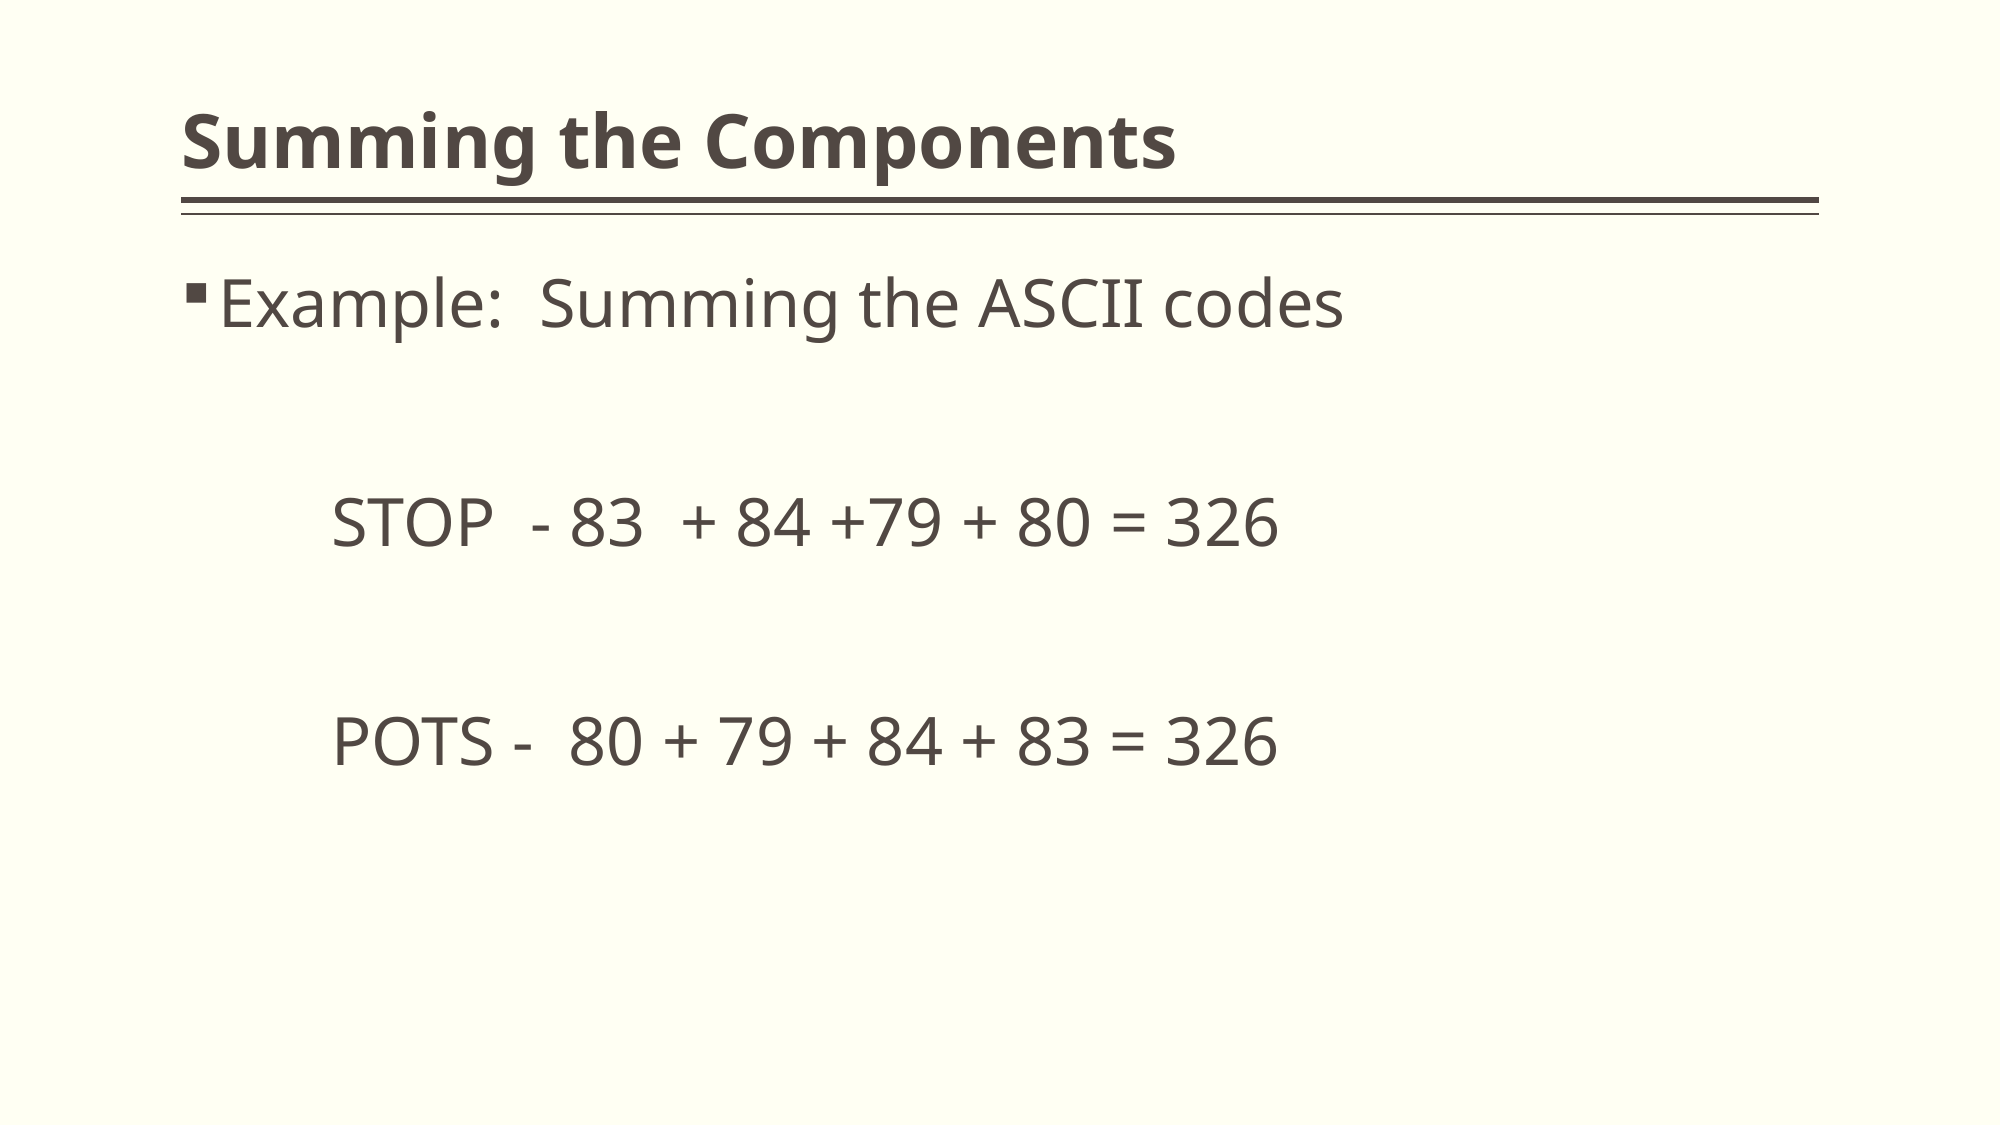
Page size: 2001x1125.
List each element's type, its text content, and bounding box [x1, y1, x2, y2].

list Example: Summing the ASCII codes STOP - 83 + 84 +79 + 80 = 326 POTS - 80 + 79 + 84 + 83 = 326 [181, 262, 1819, 1013]
title Summing the Components [181, 12, 1819, 193]
